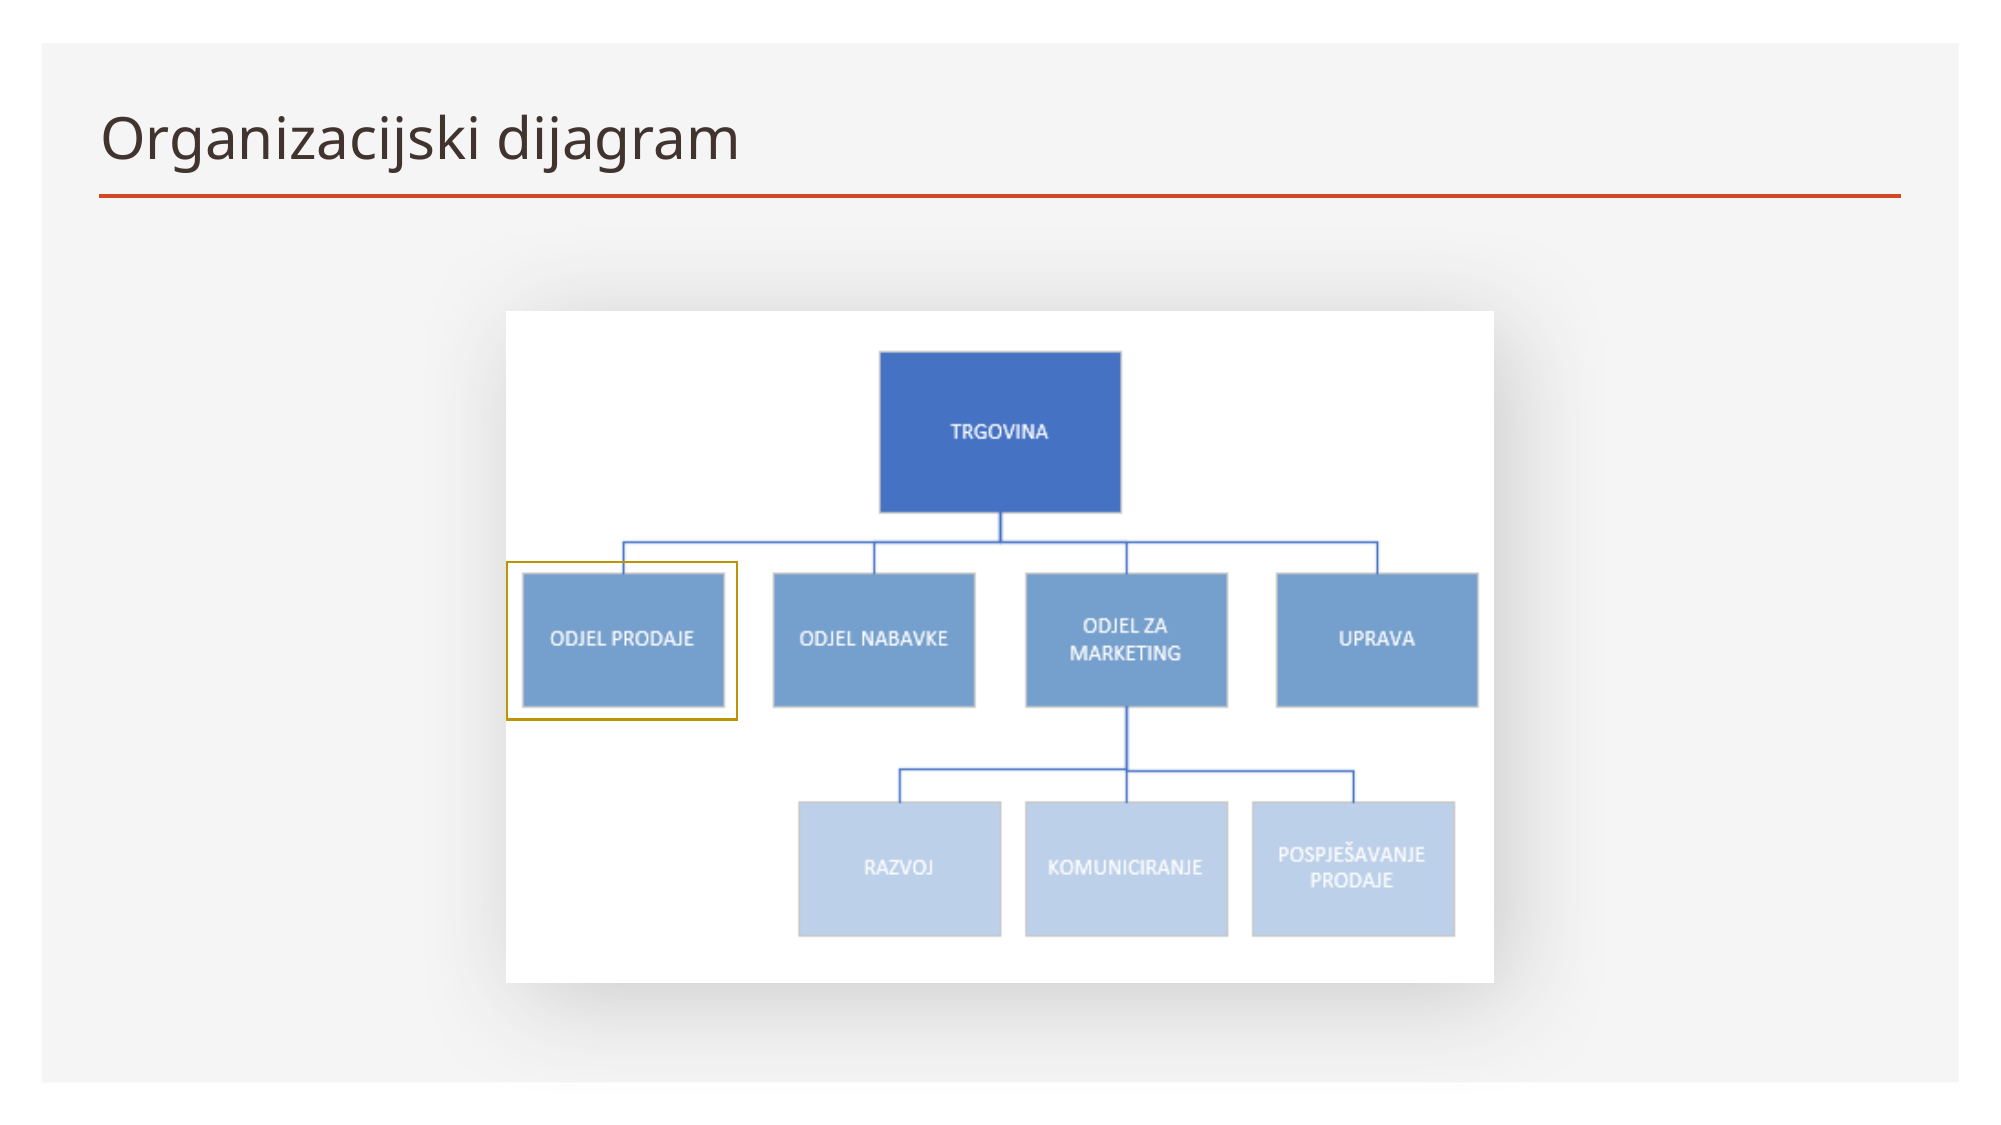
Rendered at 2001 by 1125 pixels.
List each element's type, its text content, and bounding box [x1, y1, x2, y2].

picture [506, 311, 1494, 983]
title Organizacijski dijagram [85, 73, 1214, 179]
